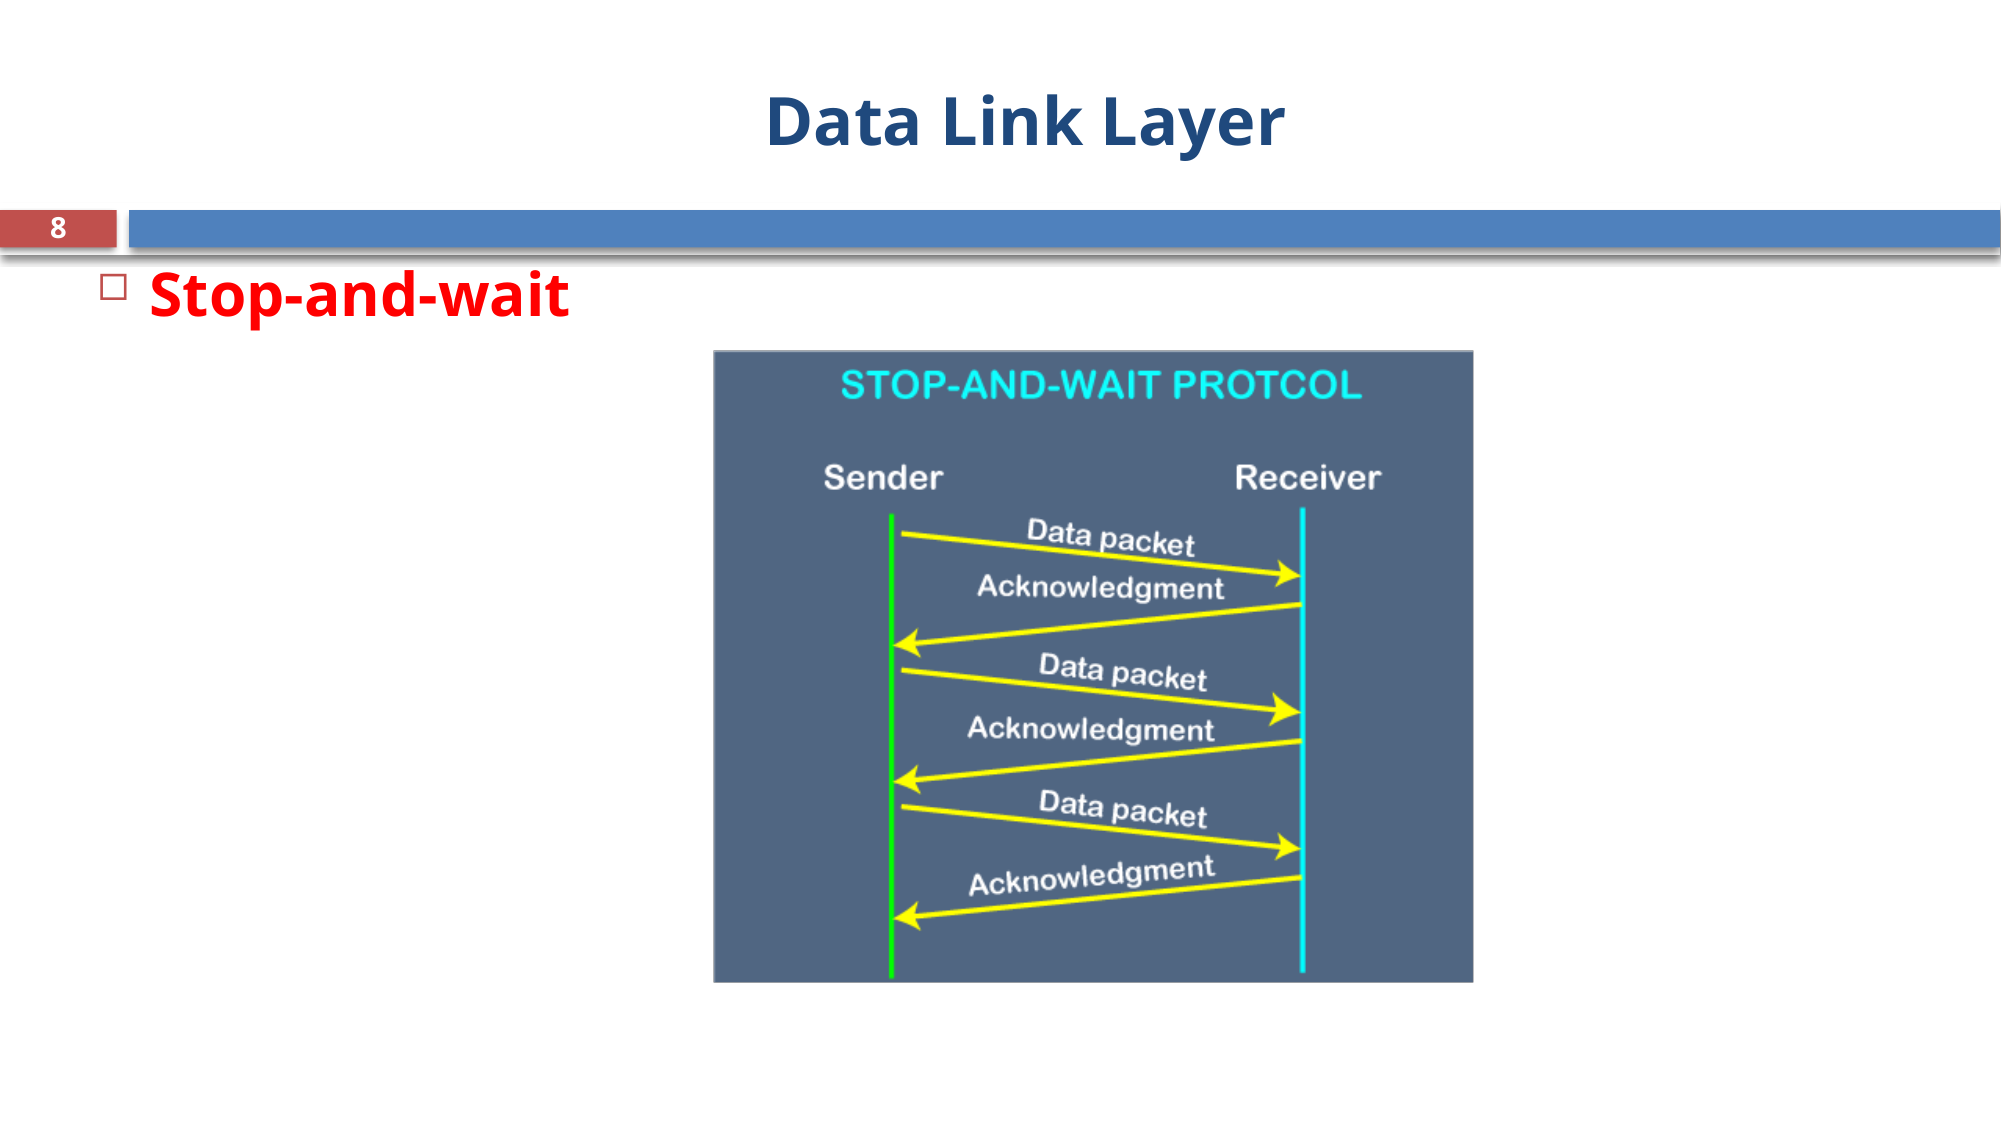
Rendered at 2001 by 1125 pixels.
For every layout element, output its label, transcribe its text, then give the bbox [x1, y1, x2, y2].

list Stop-and-wait [82, 248, 1969, 1088]
title Data Link Layer [133, 37, 1918, 200]
slide_number 8 [0, 208, 117, 249]
picture [703, 346, 1486, 990]
